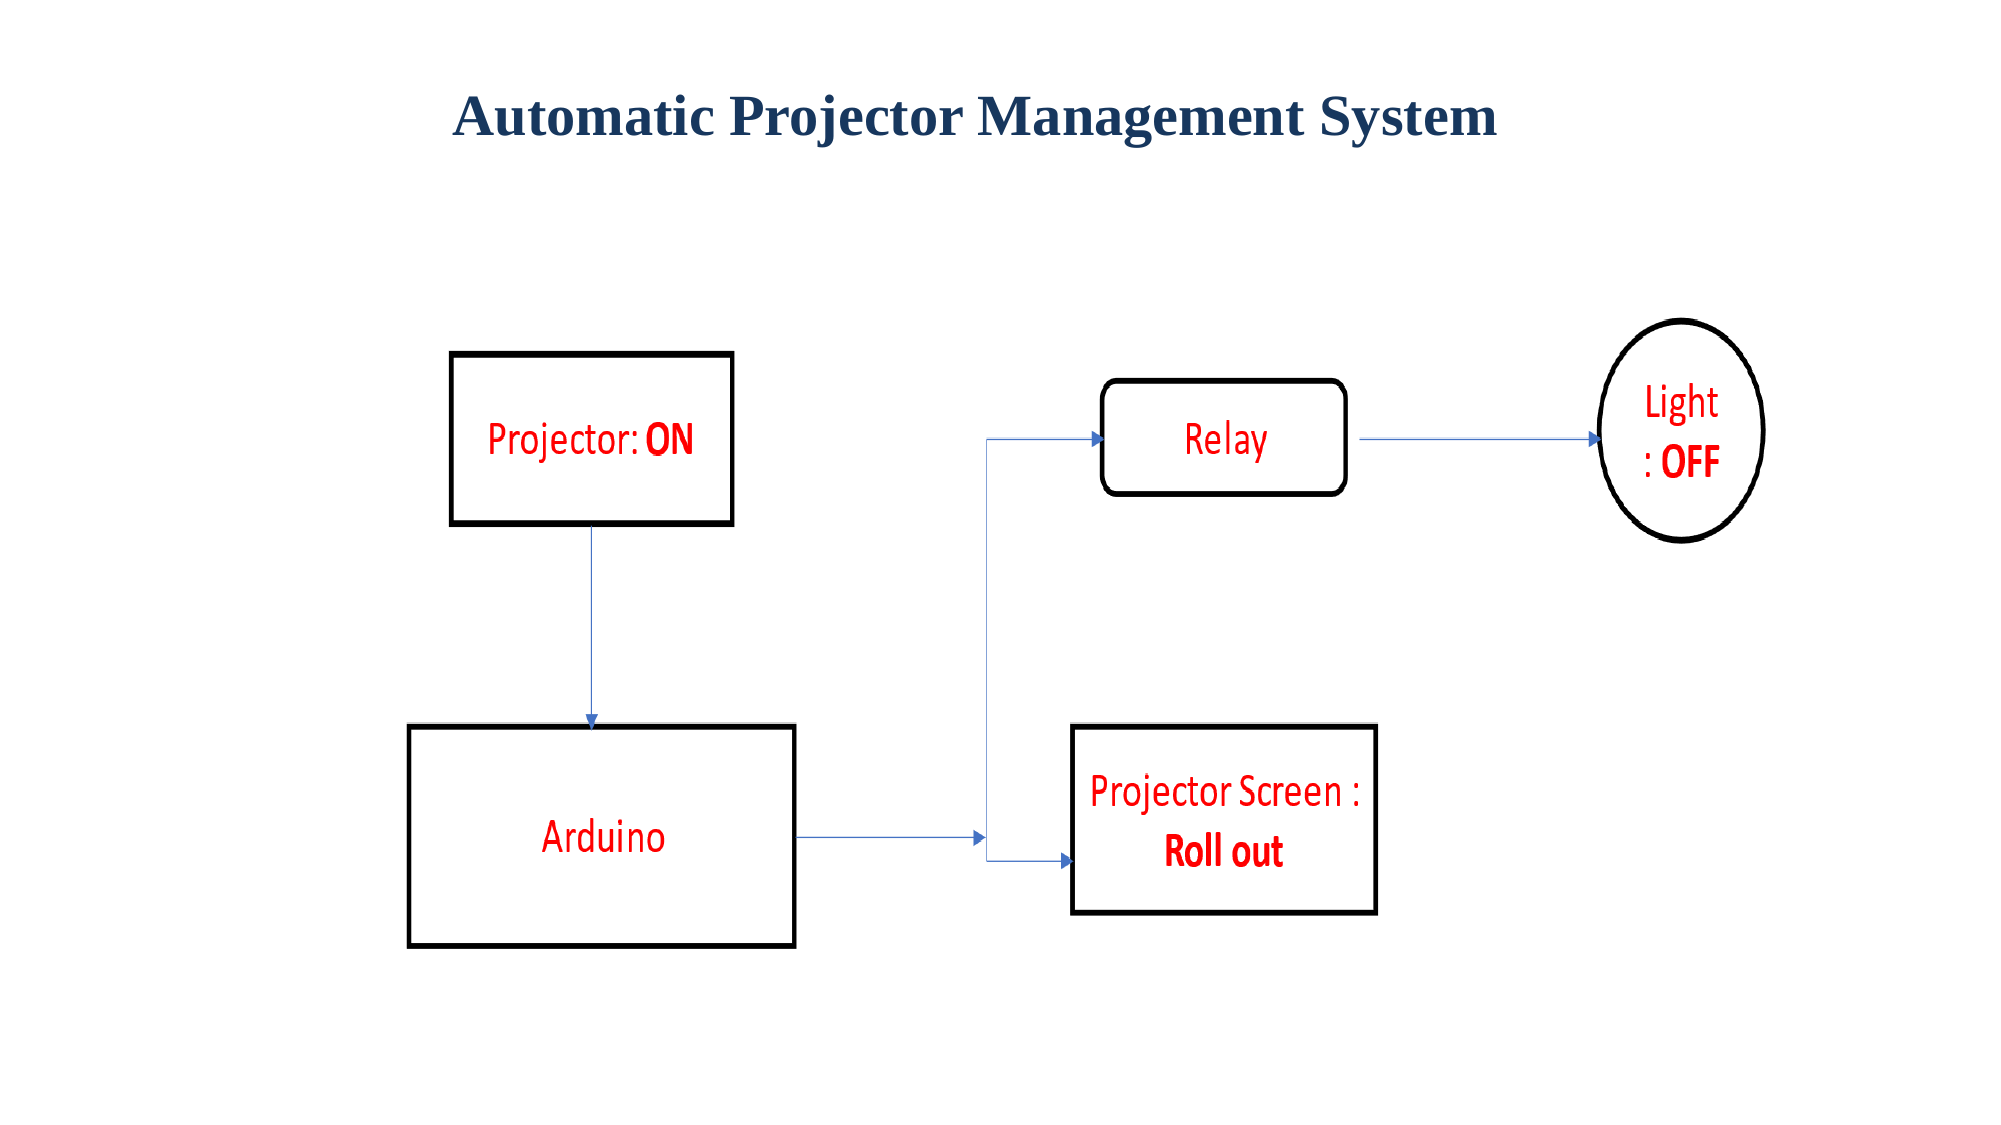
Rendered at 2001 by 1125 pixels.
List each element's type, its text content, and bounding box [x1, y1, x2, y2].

text_box Automatic Projector Management System [437, 69, 1563, 155]
picture [280, 249, 1786, 1013]
